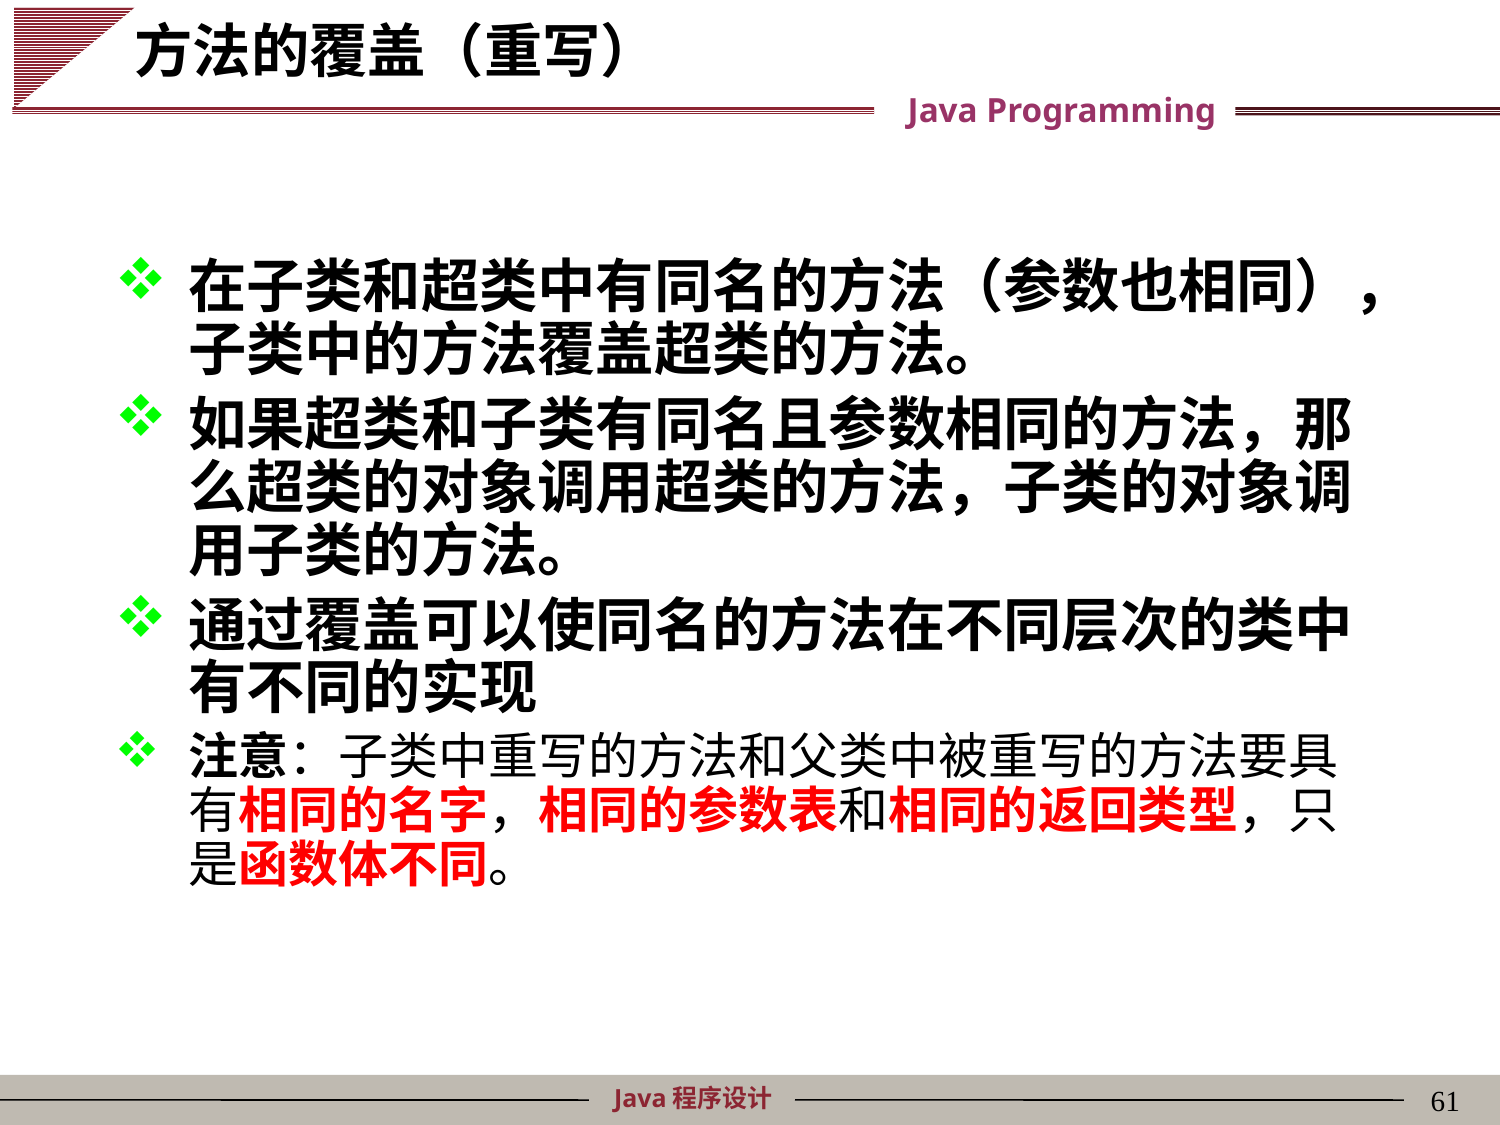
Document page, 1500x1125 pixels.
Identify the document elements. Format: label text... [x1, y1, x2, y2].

title 方法的覆盖（重写） [119, 7, 1395, 93]
list 在子类和超类中有同名的方法（参数也相同），子类中的方法覆盖超类的方法。 如果超类和子类有同名且参数相同的方法，那么超类的对象调用超类的方法，子类的对象调用子类的方法。 通过覆盖可以使同名的方法在不同层次的类中有不同的实现 注意：子类中重写的方法和父类中被重写的方法要具有相同的名字，相同的参数表和相同的返回类型，只是函数体不同。 [99, 249, 1375, 925]
